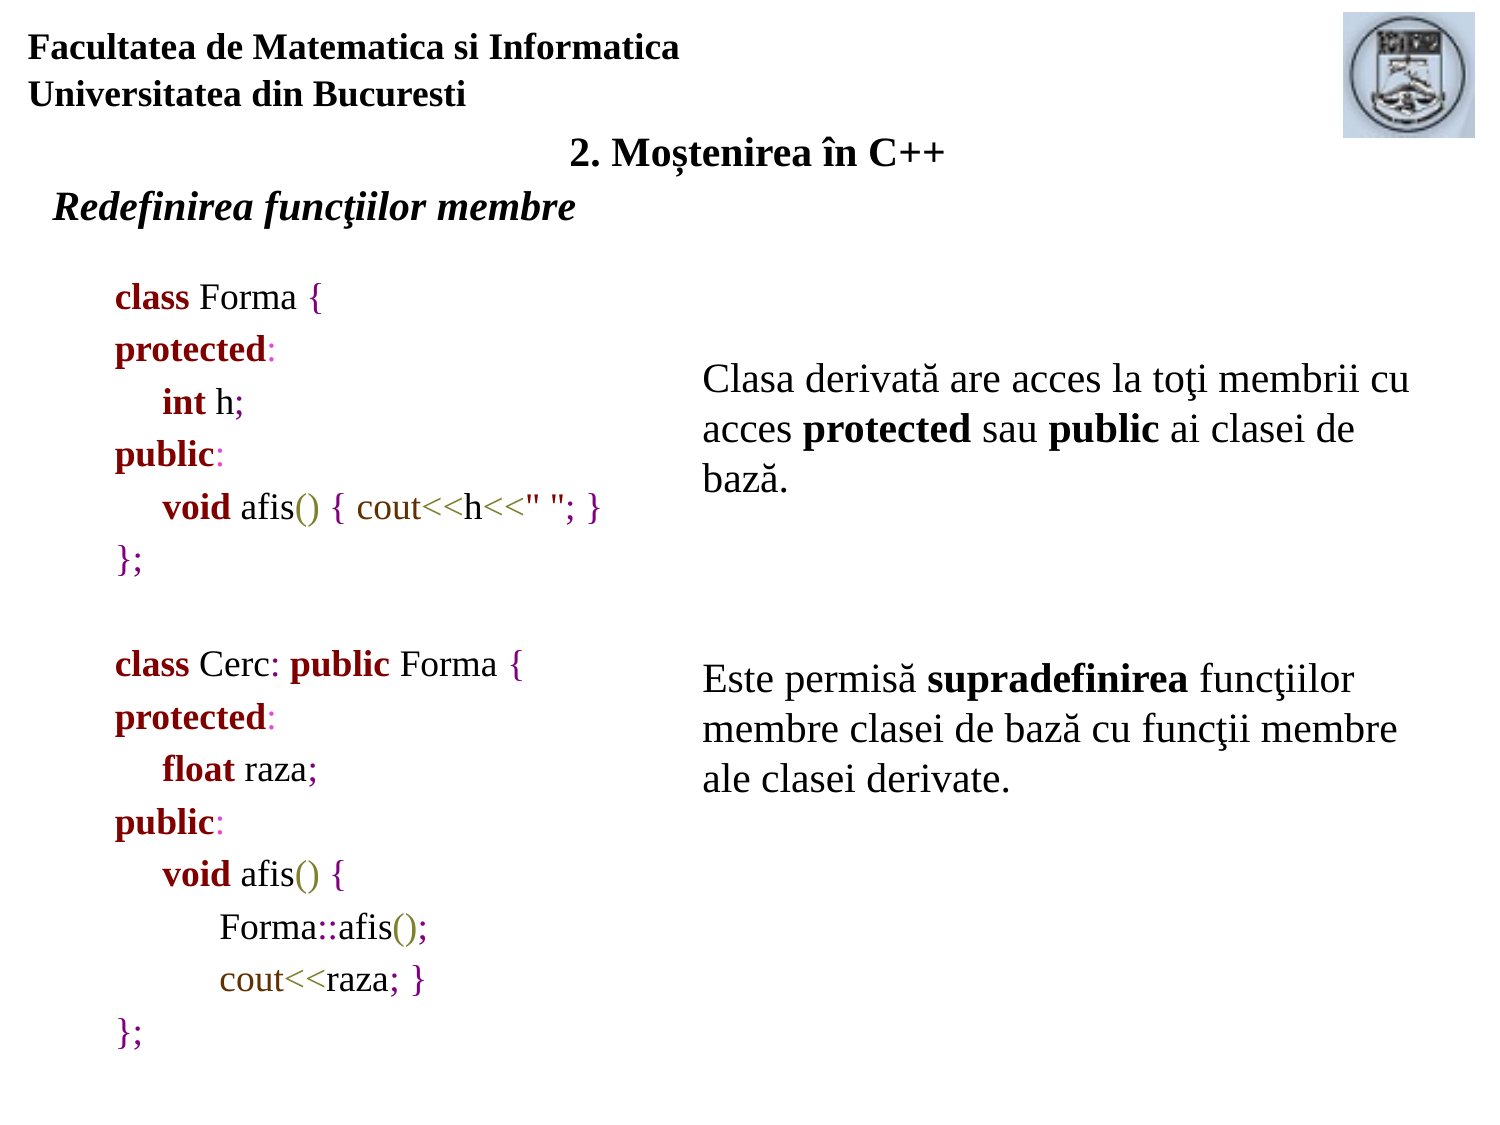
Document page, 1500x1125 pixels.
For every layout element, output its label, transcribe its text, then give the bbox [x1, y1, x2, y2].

text_box Clasa derivată are acces la toţi membrii cu acces protected sau public ai clasei de bază. Este permisă supradefinirea funcţiilor membre clasei de bază cu funcţii membre ale clasei derivate. [687, 342, 1438, 808]
text_box class Forma { protected: int h; public: void afis() { cout<<h<<" "; } }; class Cerc: public Forma { protected: float raza; public: void afis() { Forma::afis(); cout<<raza; } }; [99, 264, 675, 1060]
picture [1342, 12, 1475, 138]
text_box Facultatea de Matematica si Informatica Universitatea din Bucuresti [12, 12, 763, 111]
text_box 2. Moștenirea în C++ [345, 123, 1171, 190]
text_box Redefinirea funcţiilor membre [37, 171, 663, 237]
